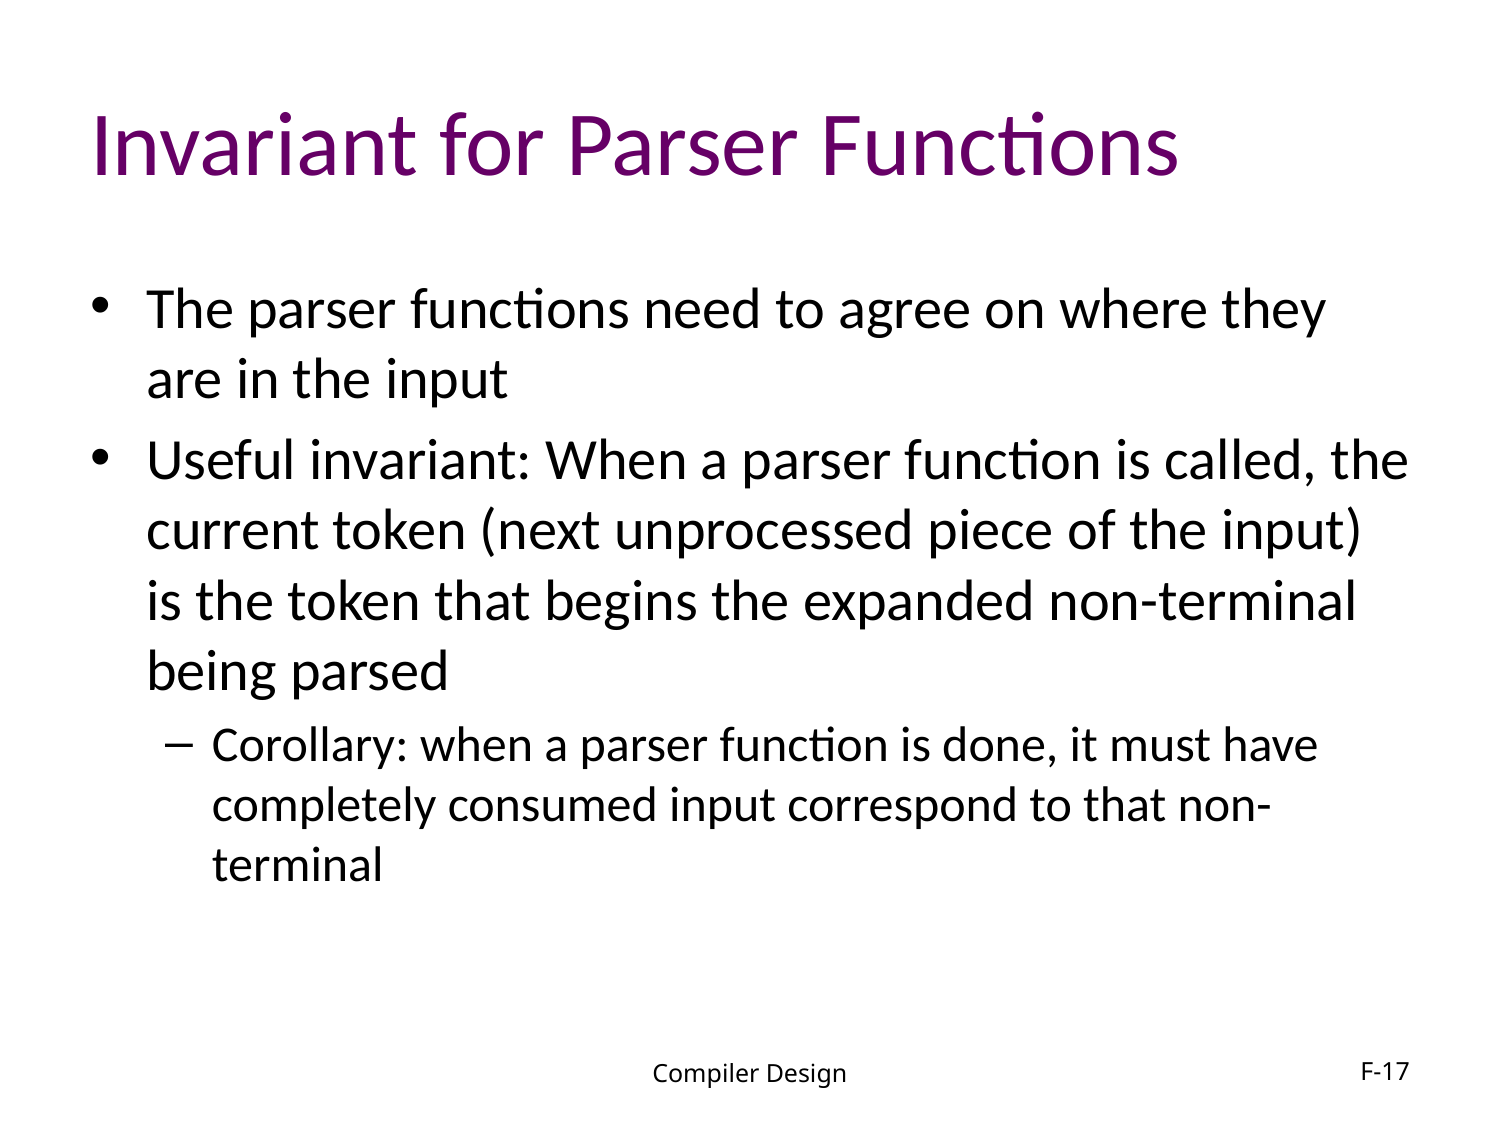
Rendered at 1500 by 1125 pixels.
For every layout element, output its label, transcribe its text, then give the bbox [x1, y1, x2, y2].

list The parser functions need to agree on where they are in the input Useful invariant: When a parser function is called, the current token (next unprocessed piece of the input) is the token that begins the expanded non-terminal being parsed Corollary: when a parser function is done, it must have completely consumed input correspond to that non-terminal [75, 262, 1425, 1005]
title Invariant for Parser Functions [75, 45, 1425, 233]
slide_number F-17 [1074, 1042, 1425, 1103]
footer Compiler Design [512, 1042, 988, 1103]
